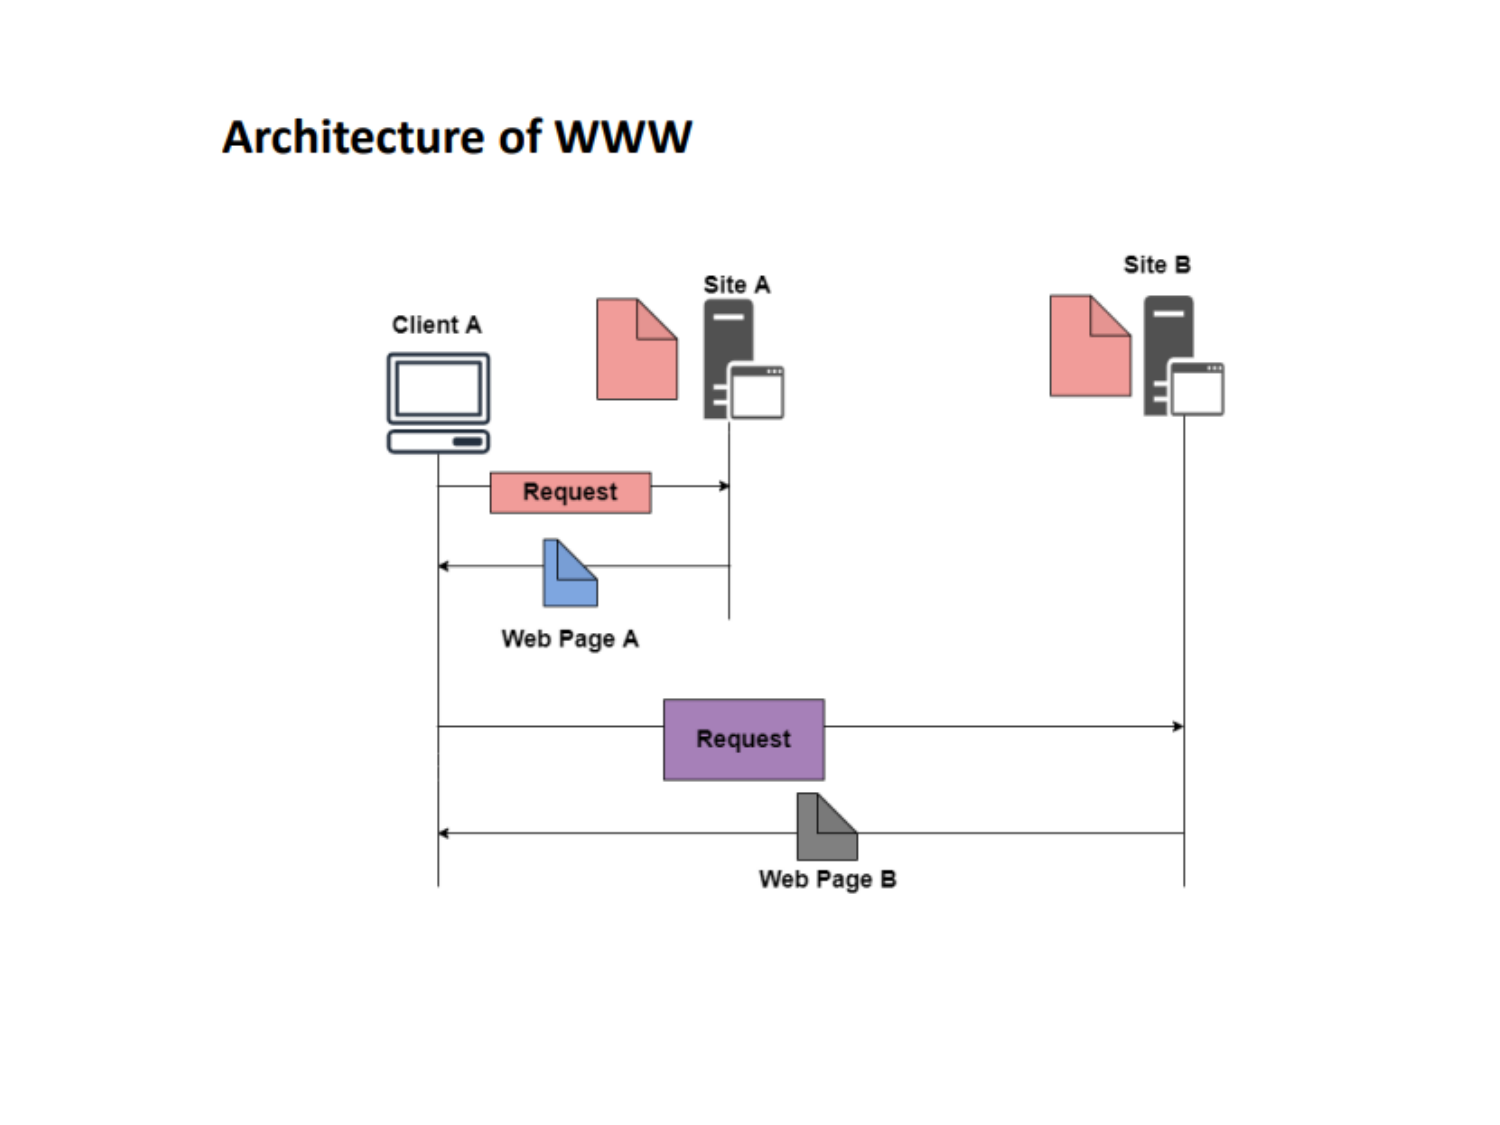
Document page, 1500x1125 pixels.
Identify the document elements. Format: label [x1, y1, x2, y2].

picture [212, 99, 1256, 951]
